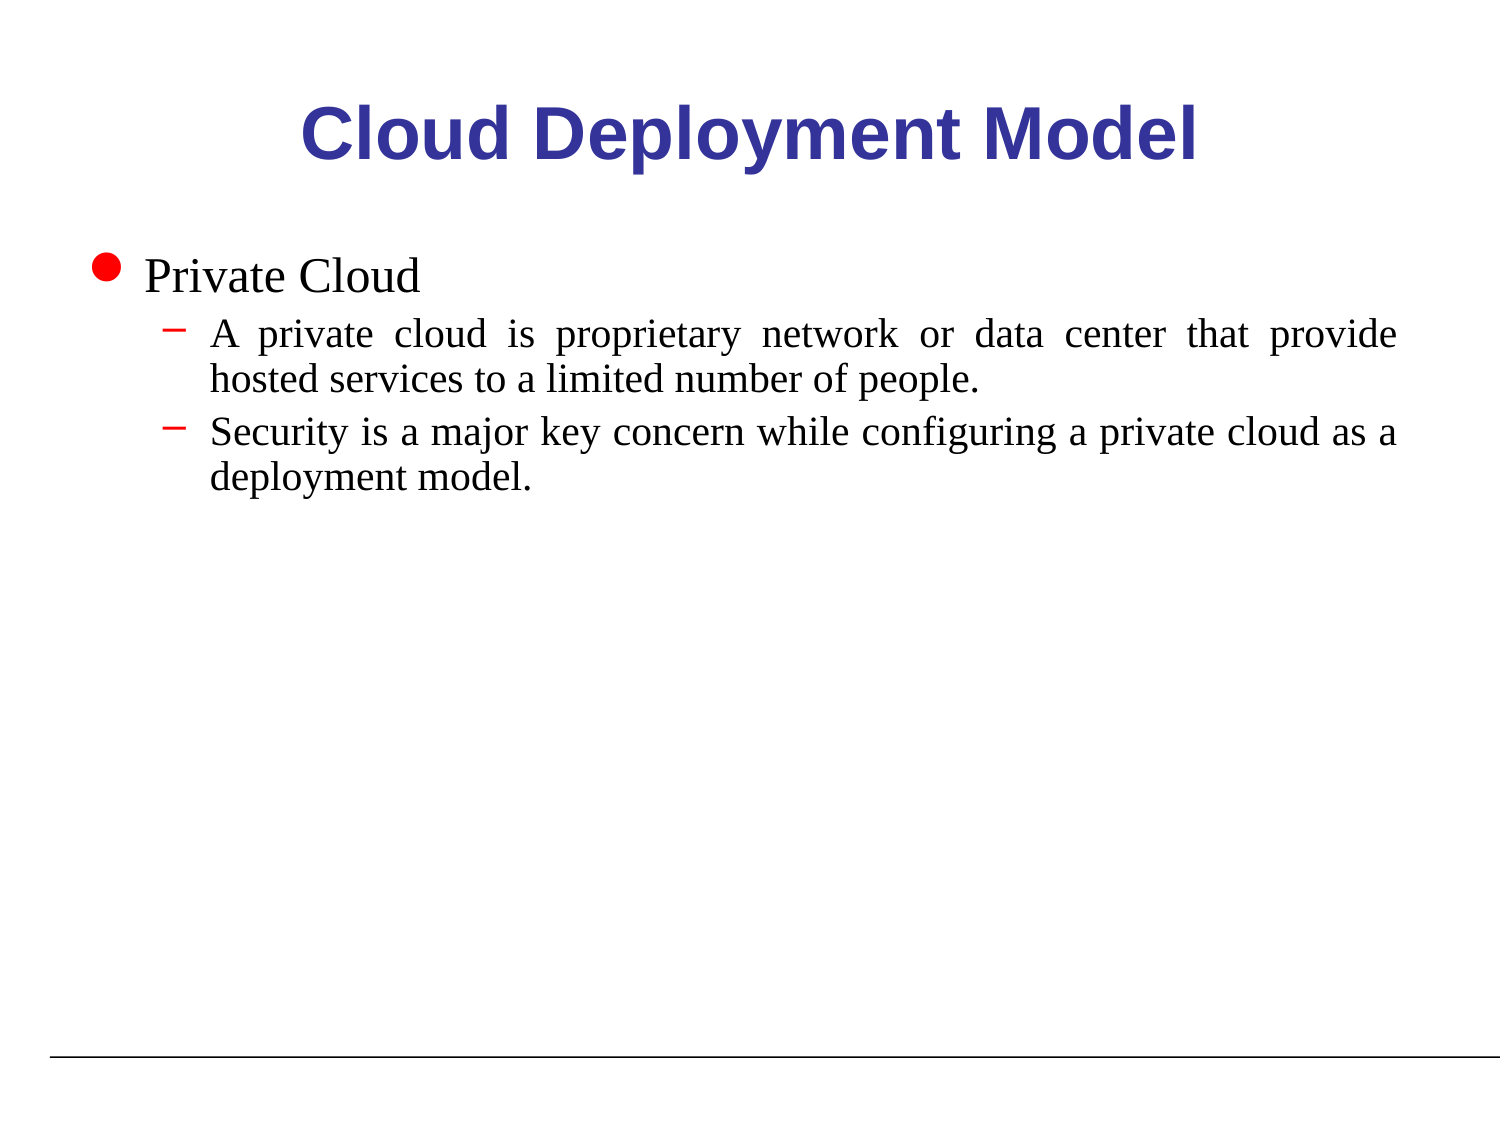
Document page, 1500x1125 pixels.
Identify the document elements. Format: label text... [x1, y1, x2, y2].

title Cloud Deployment Model [0, 56, 1500, 203]
list Private Cloud A private cloud is proprietary network or data center that provide hosted services to a limited number of people. Security is a major key concern while configuring a private cloud as a deployment model. [72, 241, 1414, 1042]
